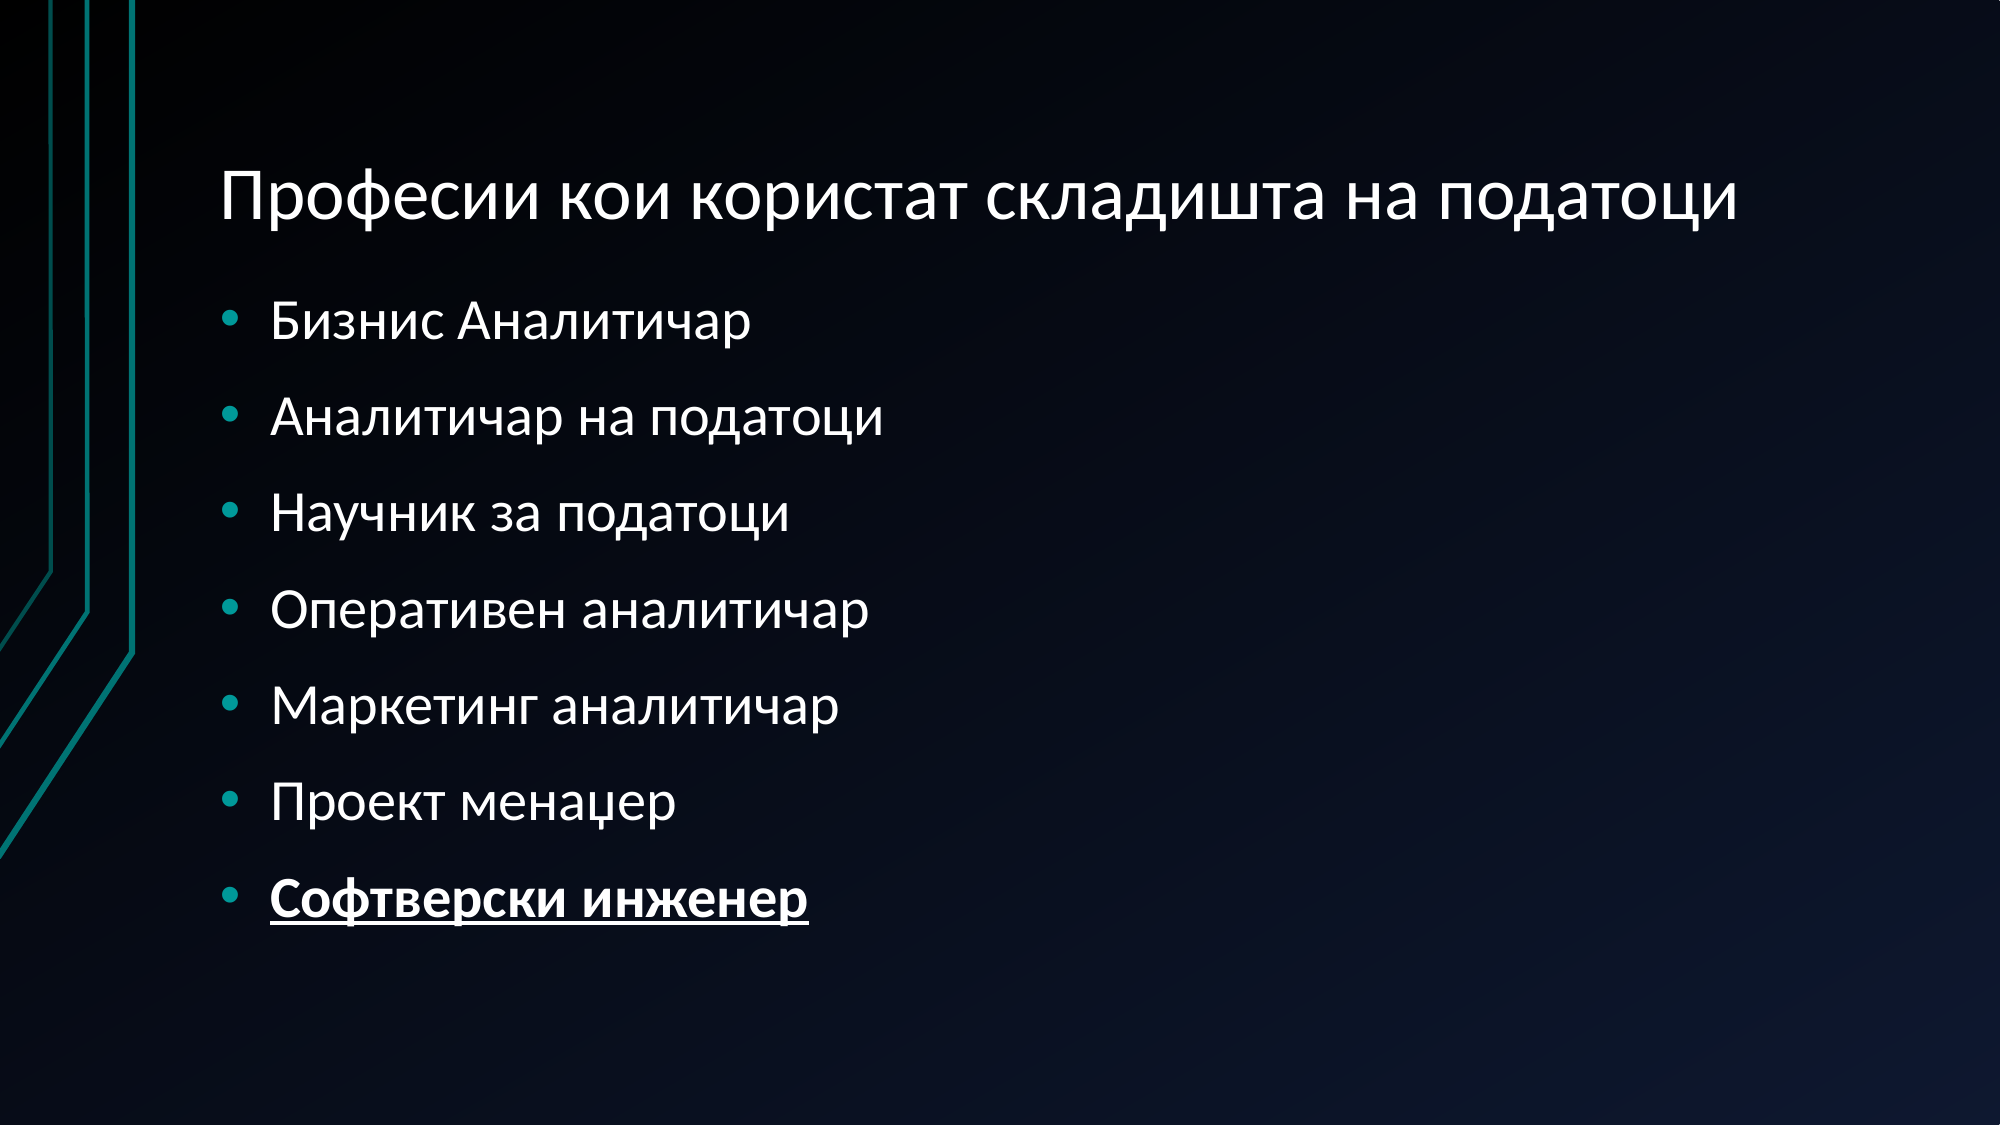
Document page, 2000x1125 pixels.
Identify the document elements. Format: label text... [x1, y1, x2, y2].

title Професии кои користат складишта на податоци [199, 45, 1900, 246]
list Бизнис Аналитичар Аналитичар на податоци Научник за податоци Оперативен аналитичар Маркетинг аналитичар Проект менаџер Софтверски инженер [199, 279, 1900, 1012]
